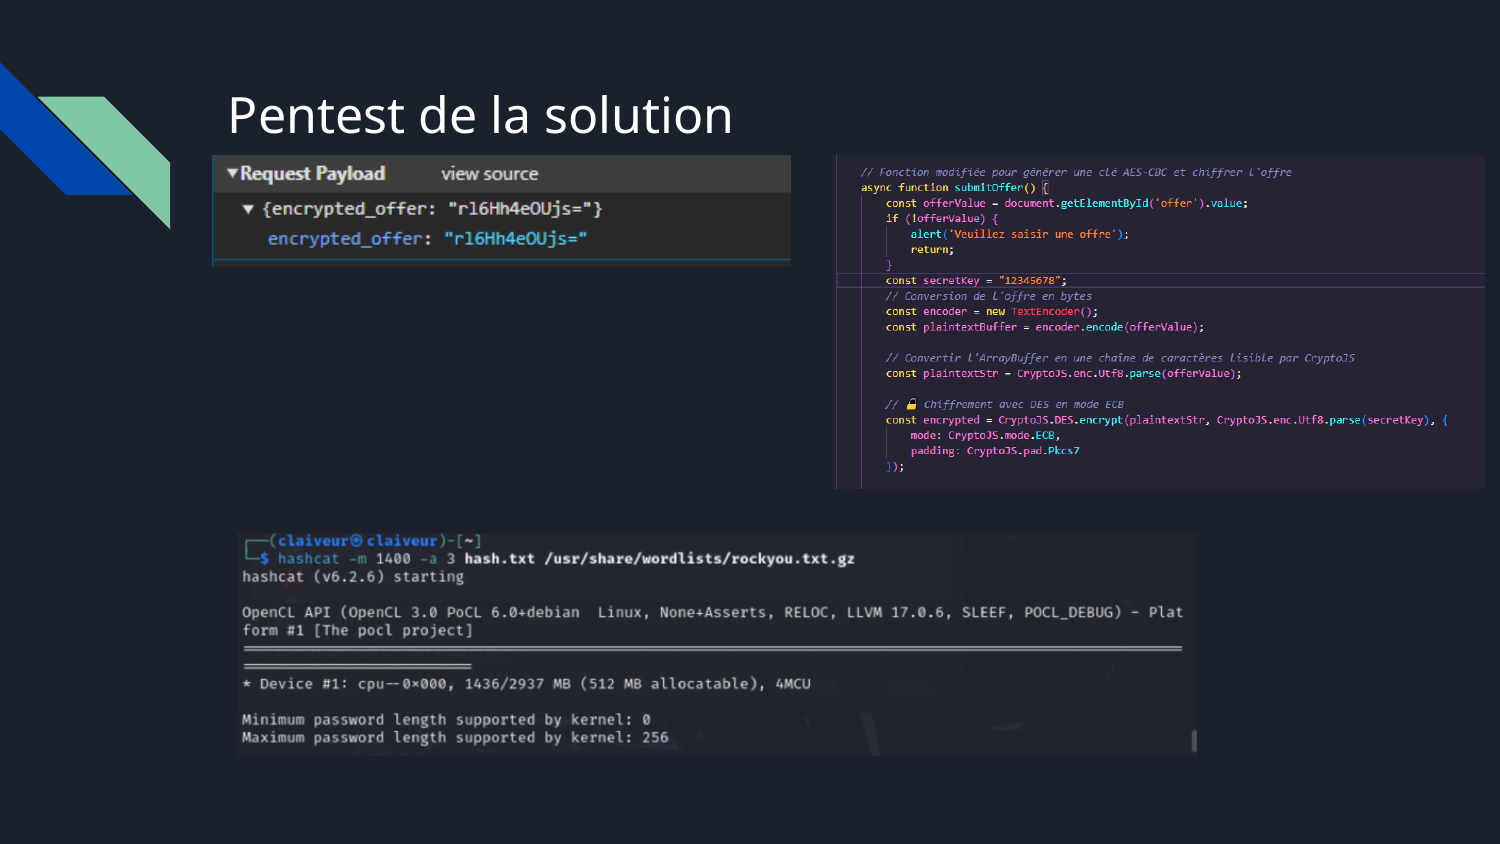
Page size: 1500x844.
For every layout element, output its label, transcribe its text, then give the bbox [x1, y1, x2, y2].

picture [237, 533, 1197, 756]
title Pentest de la solution [212, 64, 1368, 215]
picture [833, 155, 1486, 489]
picture [212, 155, 792, 267]
